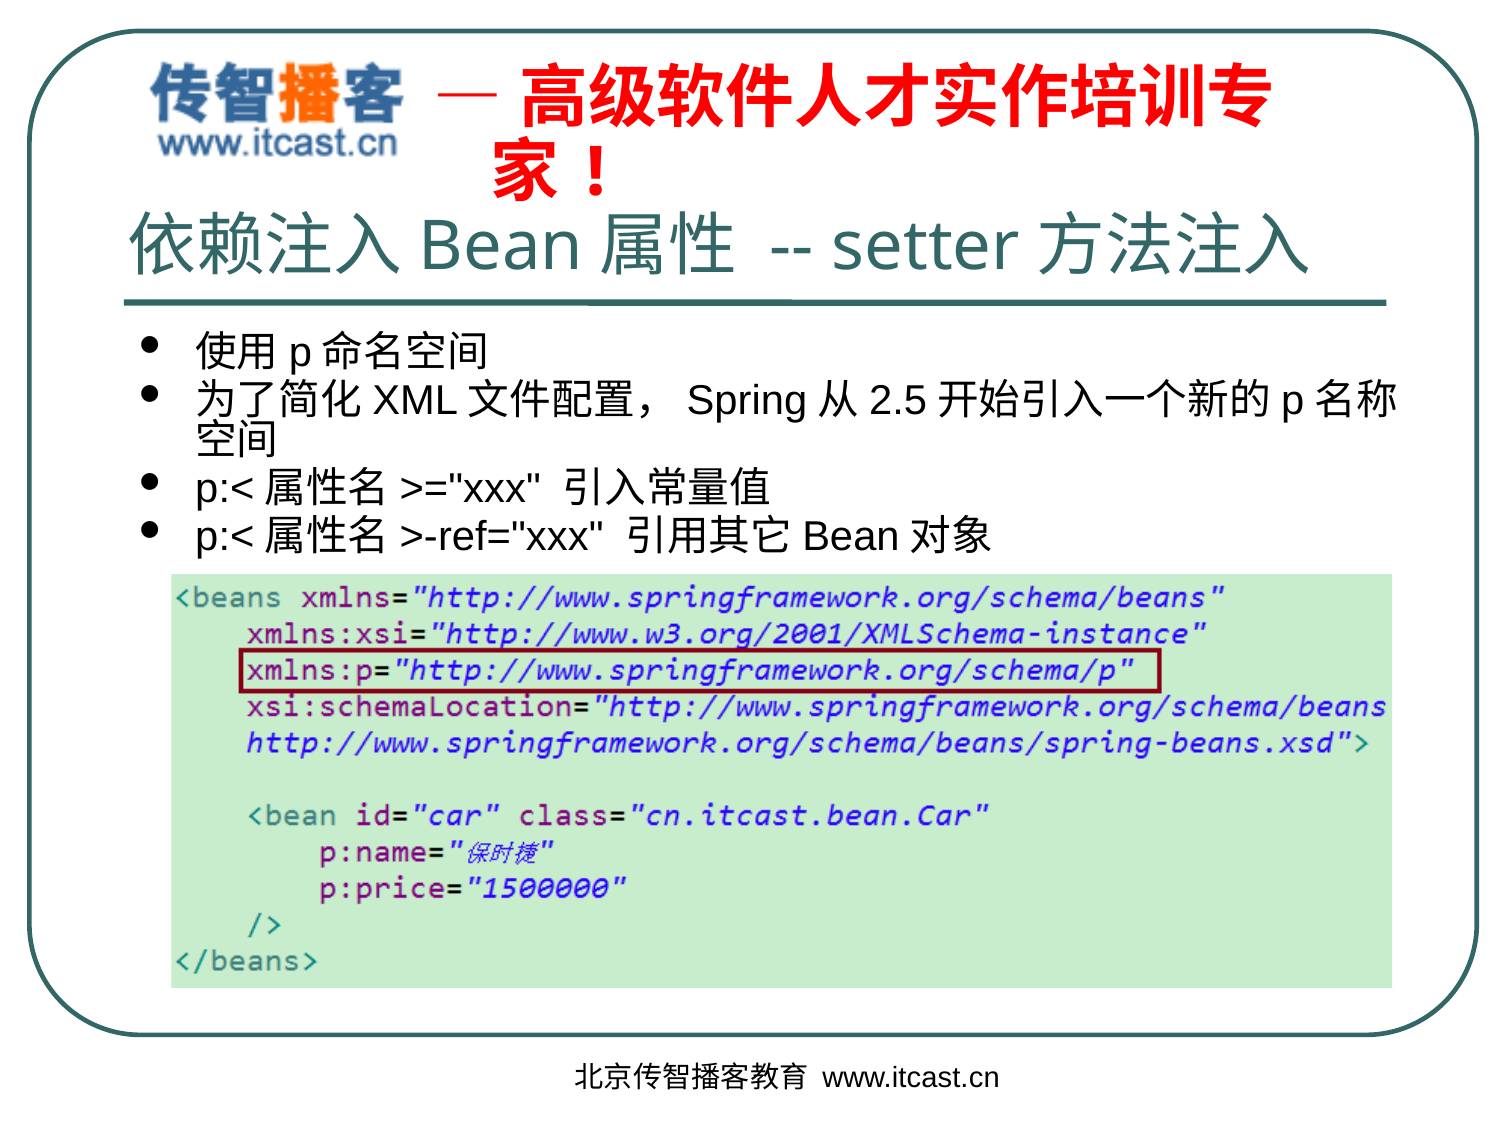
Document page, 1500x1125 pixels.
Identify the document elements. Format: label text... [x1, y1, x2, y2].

list 使用p命名空间 为了简化XML文件配置，Spring从2.5开始引入一个新的p名称空间 p:<属性名>="xxx" 引入常量值 p:<属性名>-ref="xxx" 引用其它Bean对象 [123, 326, 1436, 999]
footer 北京传智播客教育 www.itcast.cn [549, 1050, 1025, 1125]
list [171, 574, 1393, 988]
title 依赖注入Bean属性 -- setter方法注入 [112, 54, 1375, 291]
